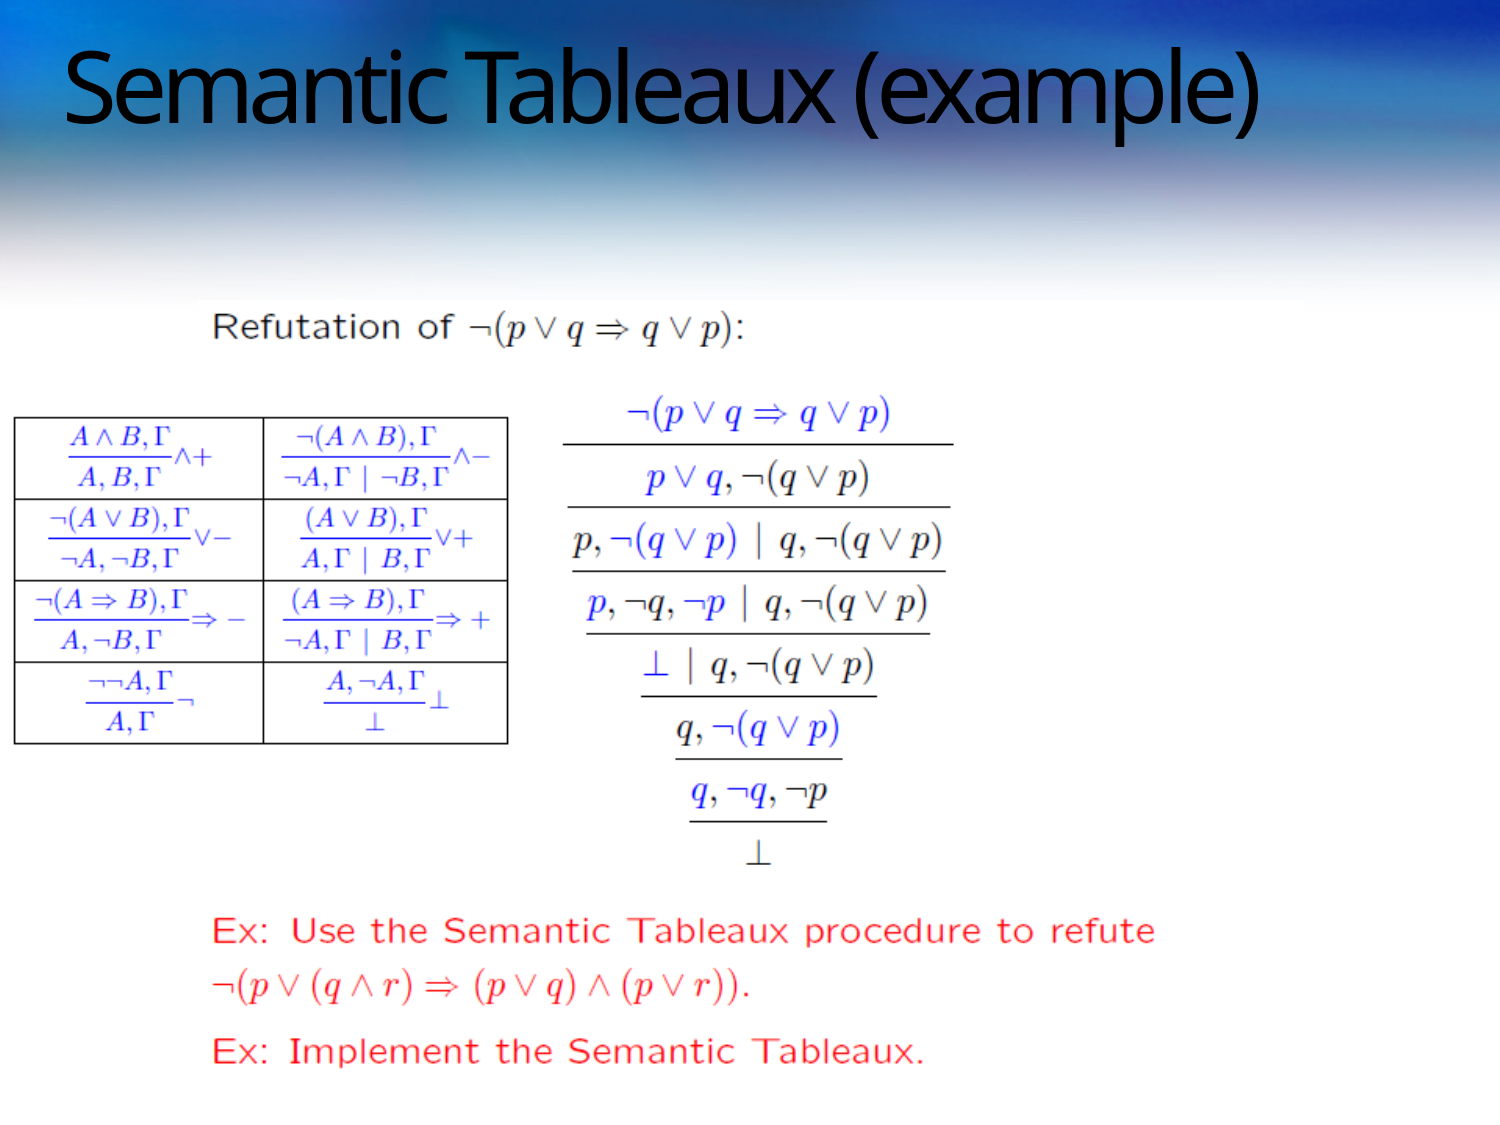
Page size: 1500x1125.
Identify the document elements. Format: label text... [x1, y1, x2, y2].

title Semantic Tableaux (example) [62, 37, 1438, 148]
picture [0, 0, 1500, 1125]
